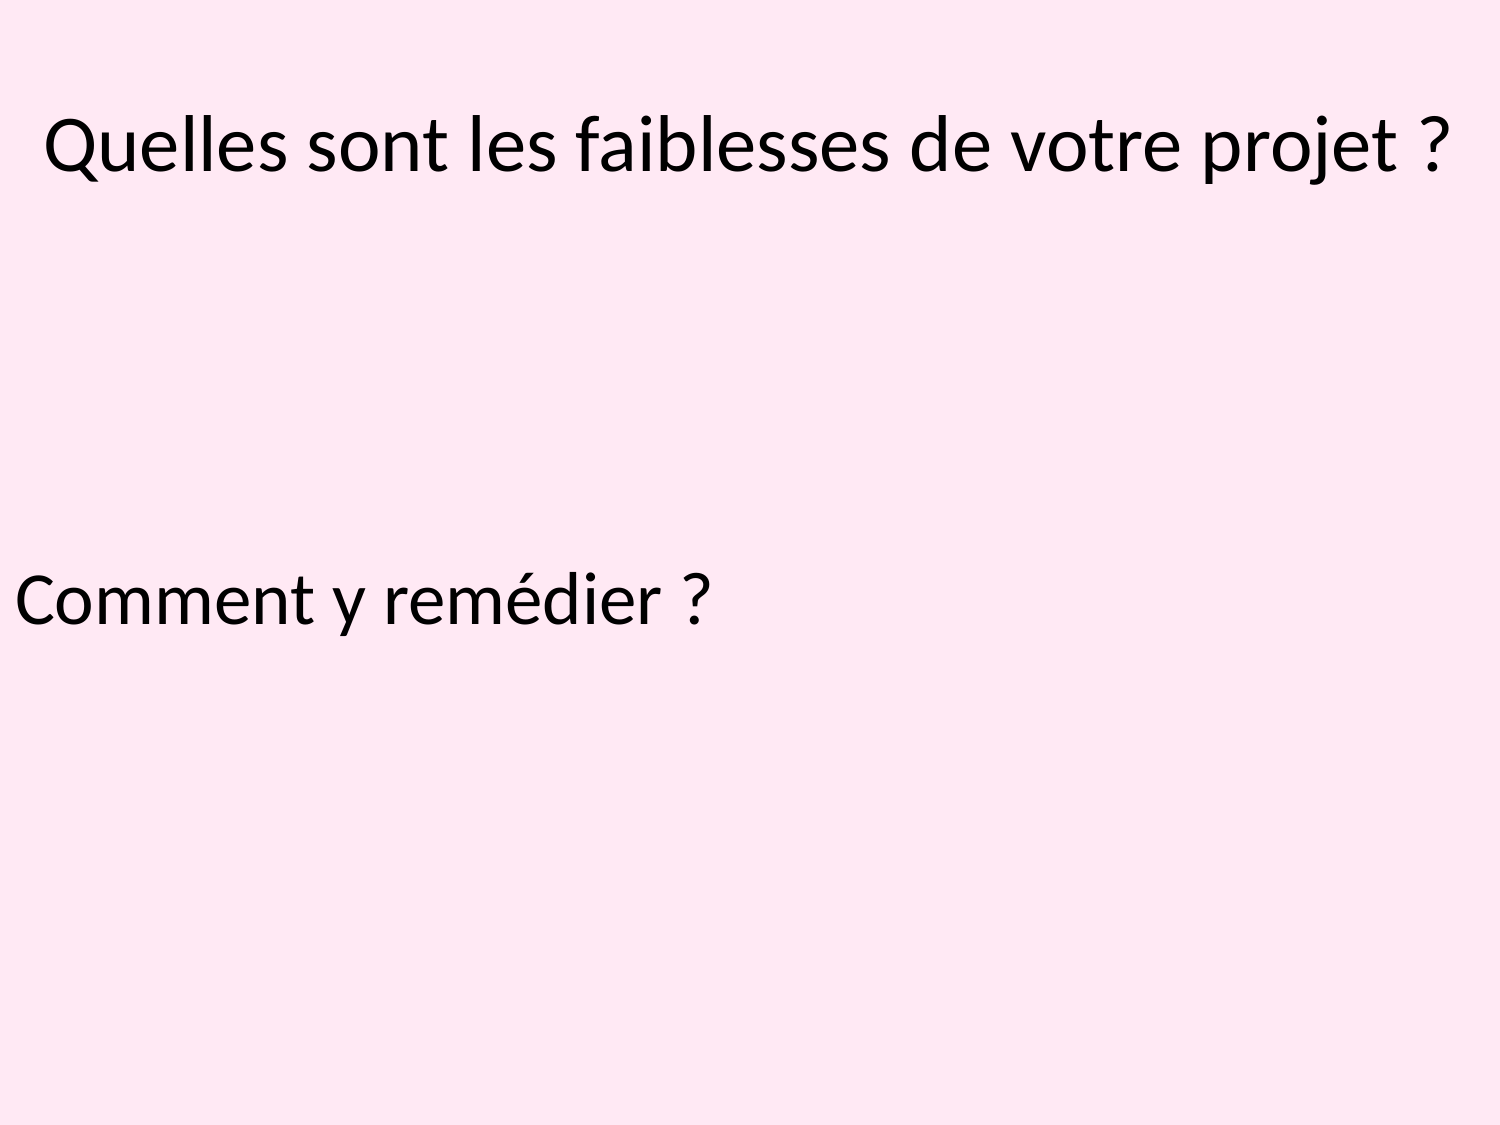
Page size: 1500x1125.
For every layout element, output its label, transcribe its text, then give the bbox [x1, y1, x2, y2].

text_box Quelles sont les faiblesses de votre projet ? [0, 45, 1500, 233]
title Comment y remédier ? [0, 389, 1477, 801]
